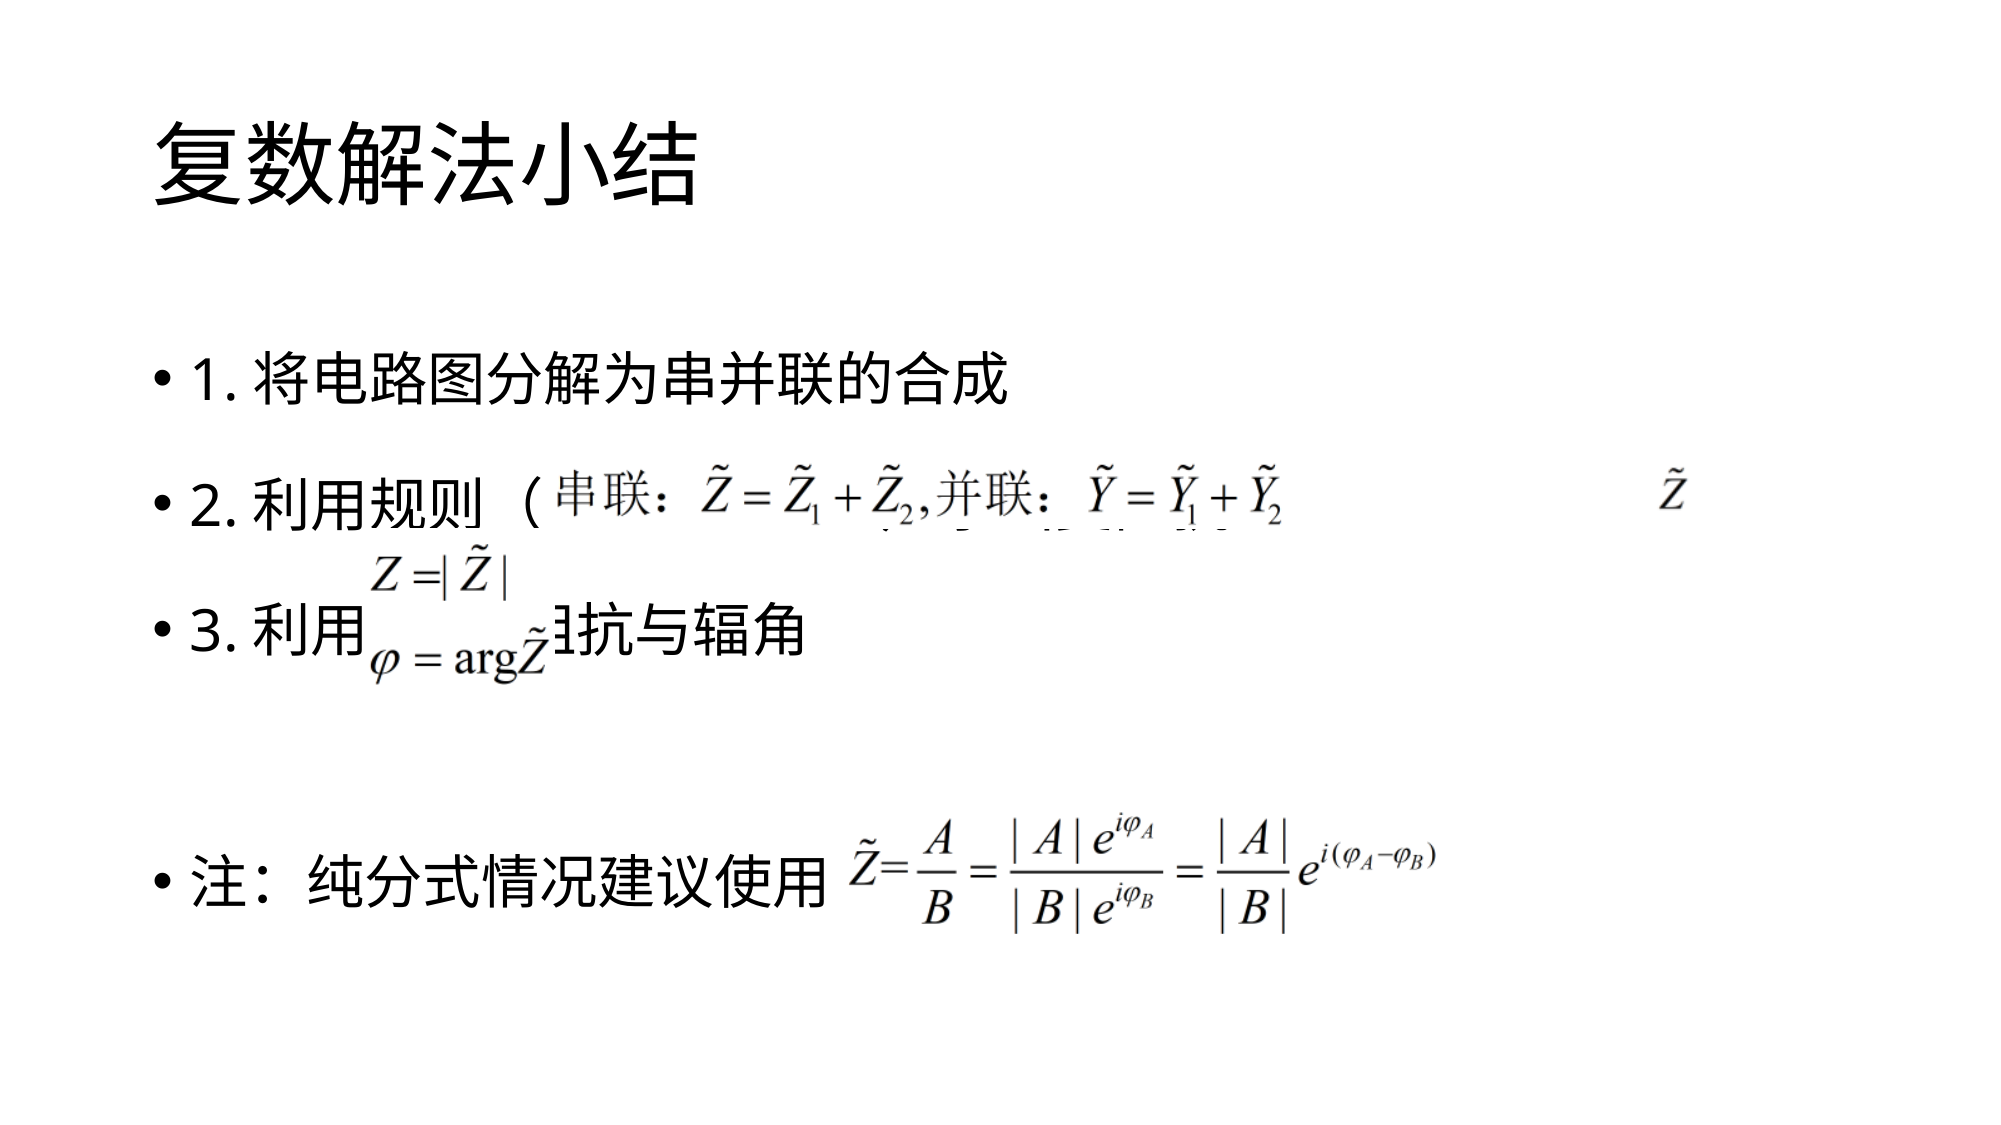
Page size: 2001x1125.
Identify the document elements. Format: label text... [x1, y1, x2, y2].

list 1.将电路图分解为串并联的合成 2.利用规则（ ）求出复阻抗 3.利用 求阻抗与辐角 注：纯分式情况建议使用 [137, 299, 1863, 1014]
picture [843, 800, 1441, 944]
title 复数解法小结 [137, 59, 1863, 278]
picture [1652, 459, 1695, 522]
picture [366, 456, 1290, 690]
